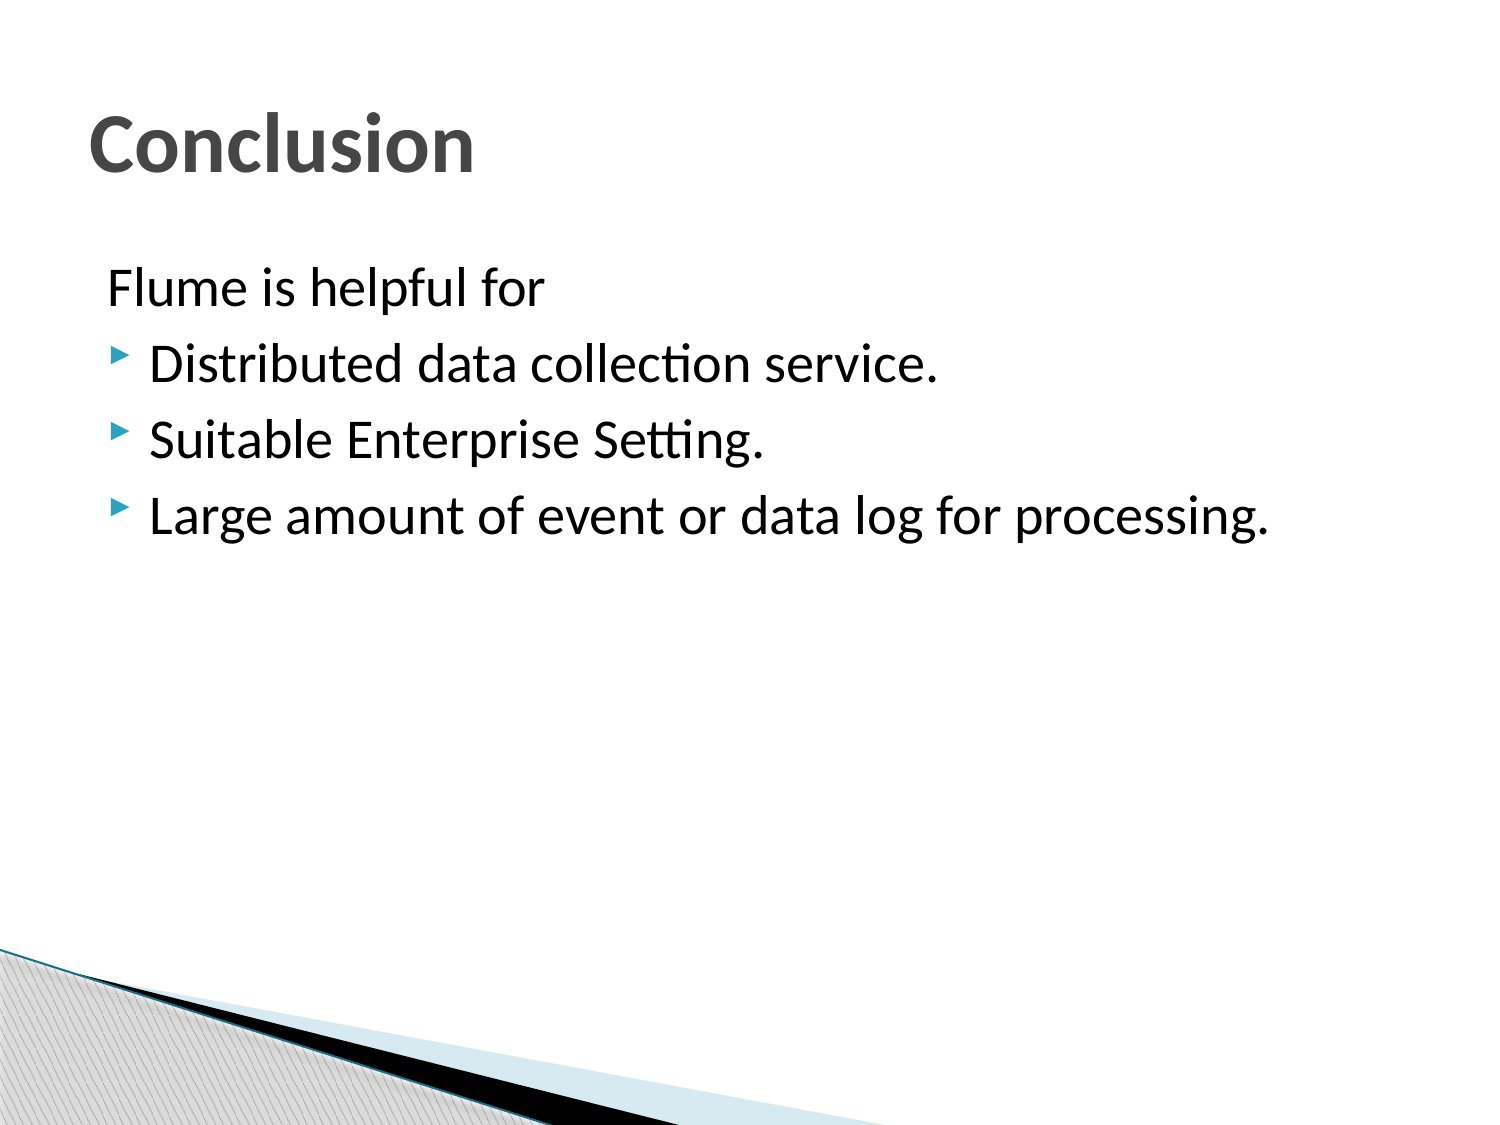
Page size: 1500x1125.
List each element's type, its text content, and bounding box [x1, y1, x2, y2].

title Conclusion [75, 45, 1425, 233]
list Flume is helpful for Distributed data collection service. Suitable Enterprise Setting. Large amount of event or data log for processing. [75, 243, 1425, 986]
